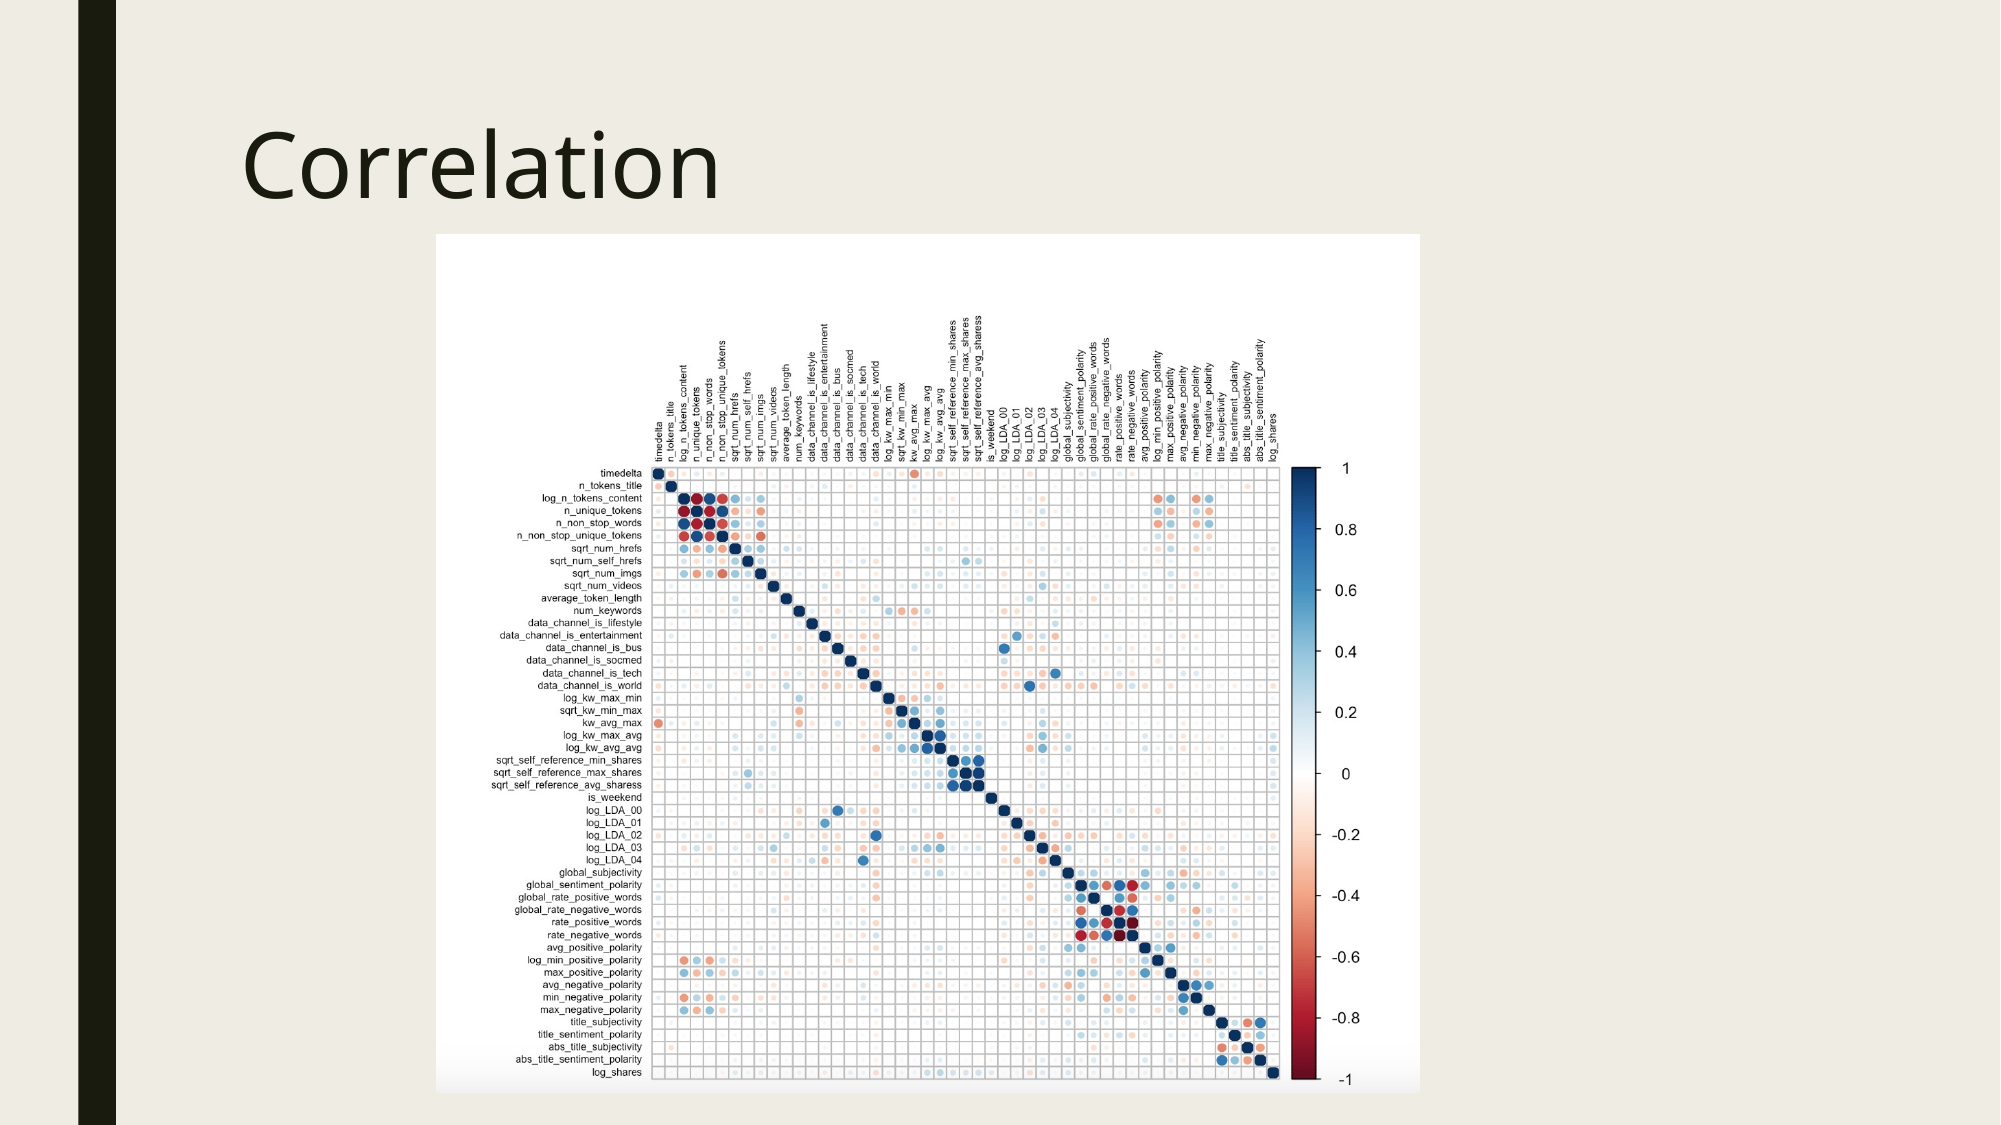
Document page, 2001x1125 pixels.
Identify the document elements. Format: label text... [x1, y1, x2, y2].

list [435, 234, 1420, 1093]
title Correlation [225, 112, 1800, 357]
